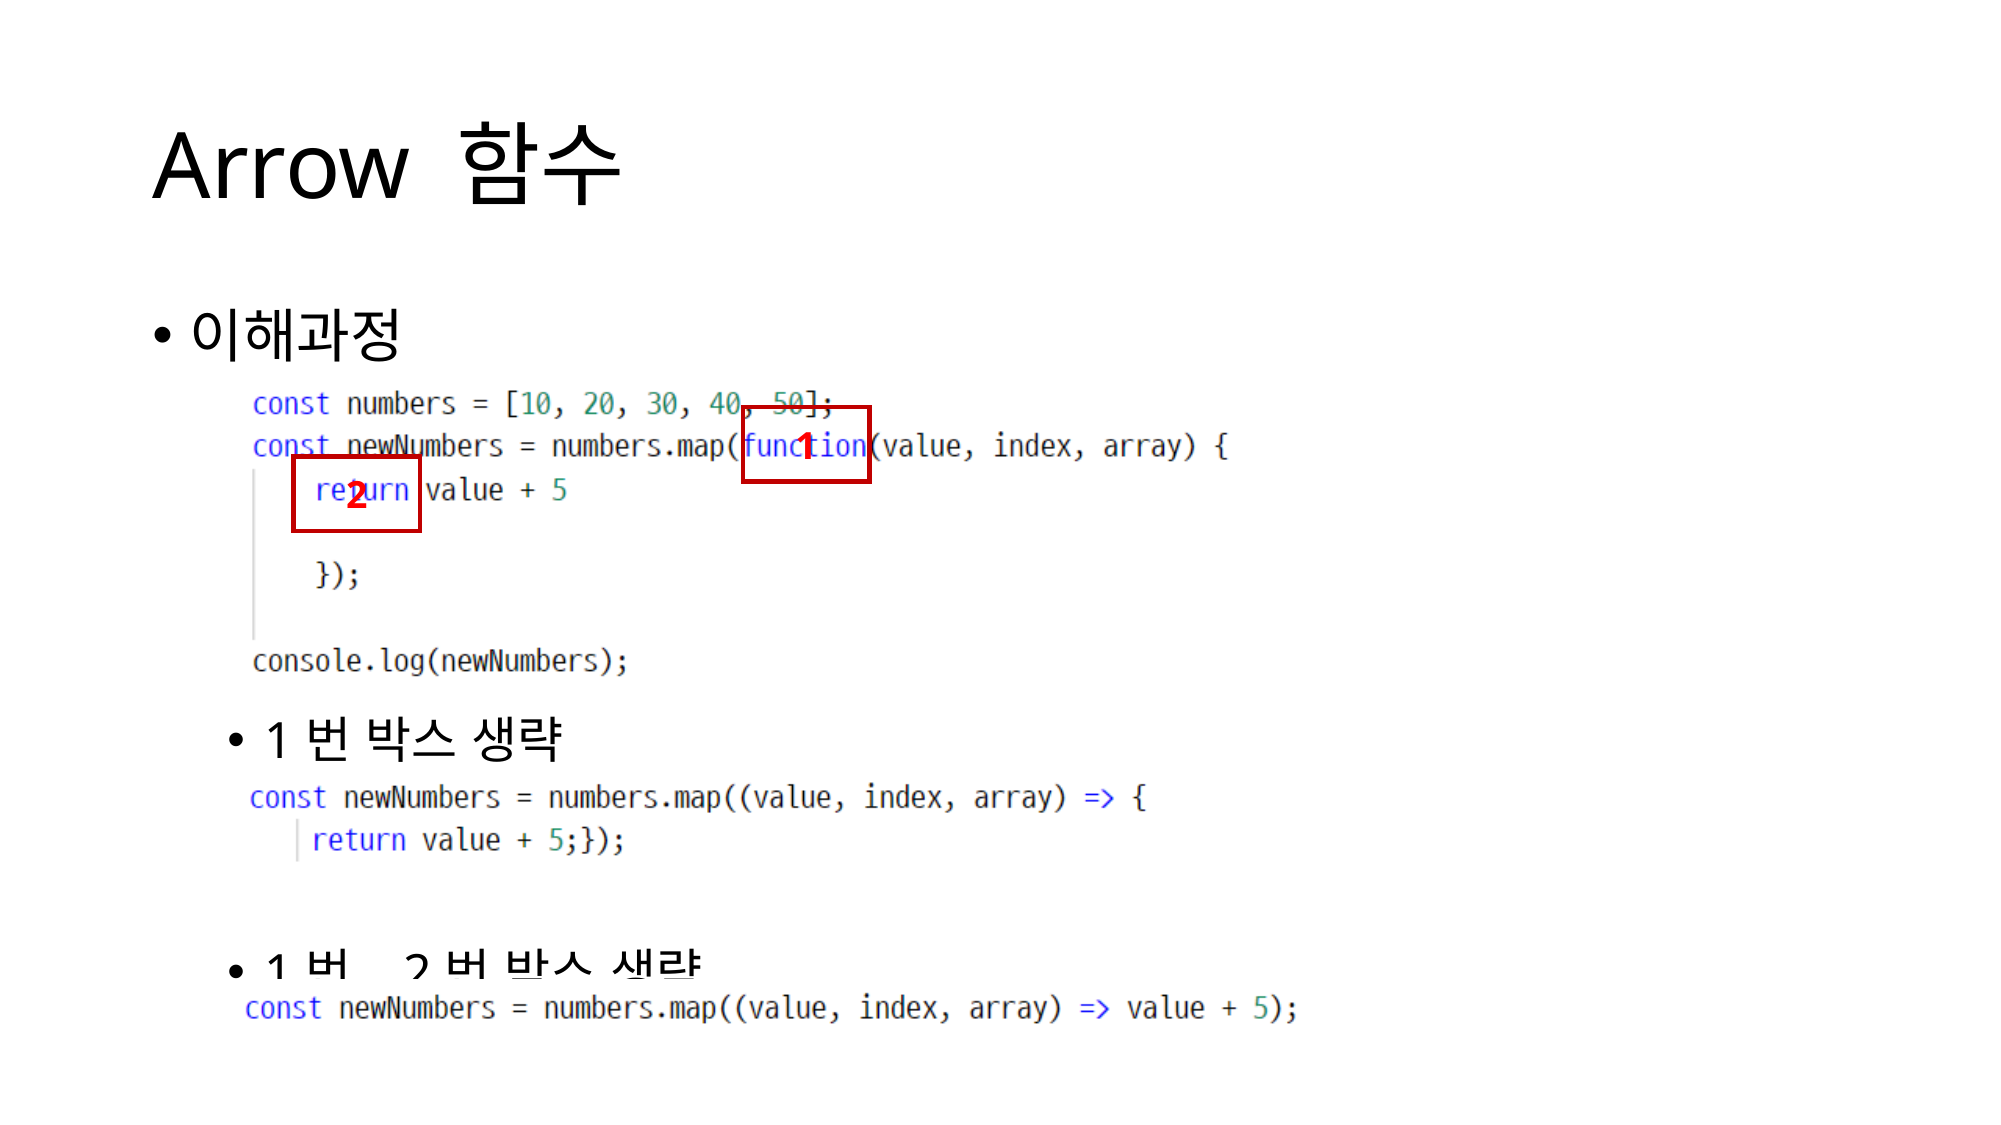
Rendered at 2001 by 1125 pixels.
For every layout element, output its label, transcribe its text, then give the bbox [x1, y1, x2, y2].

list 이해과정 1번 박스 생략 1번 , 2번 박스 생략 [137, 299, 1863, 1014]
picture [237, 383, 1249, 692]
picture [237, 979, 1308, 1030]
picture [237, 775, 1161, 876]
title Arrow 함수 [137, 59, 1863, 278]
